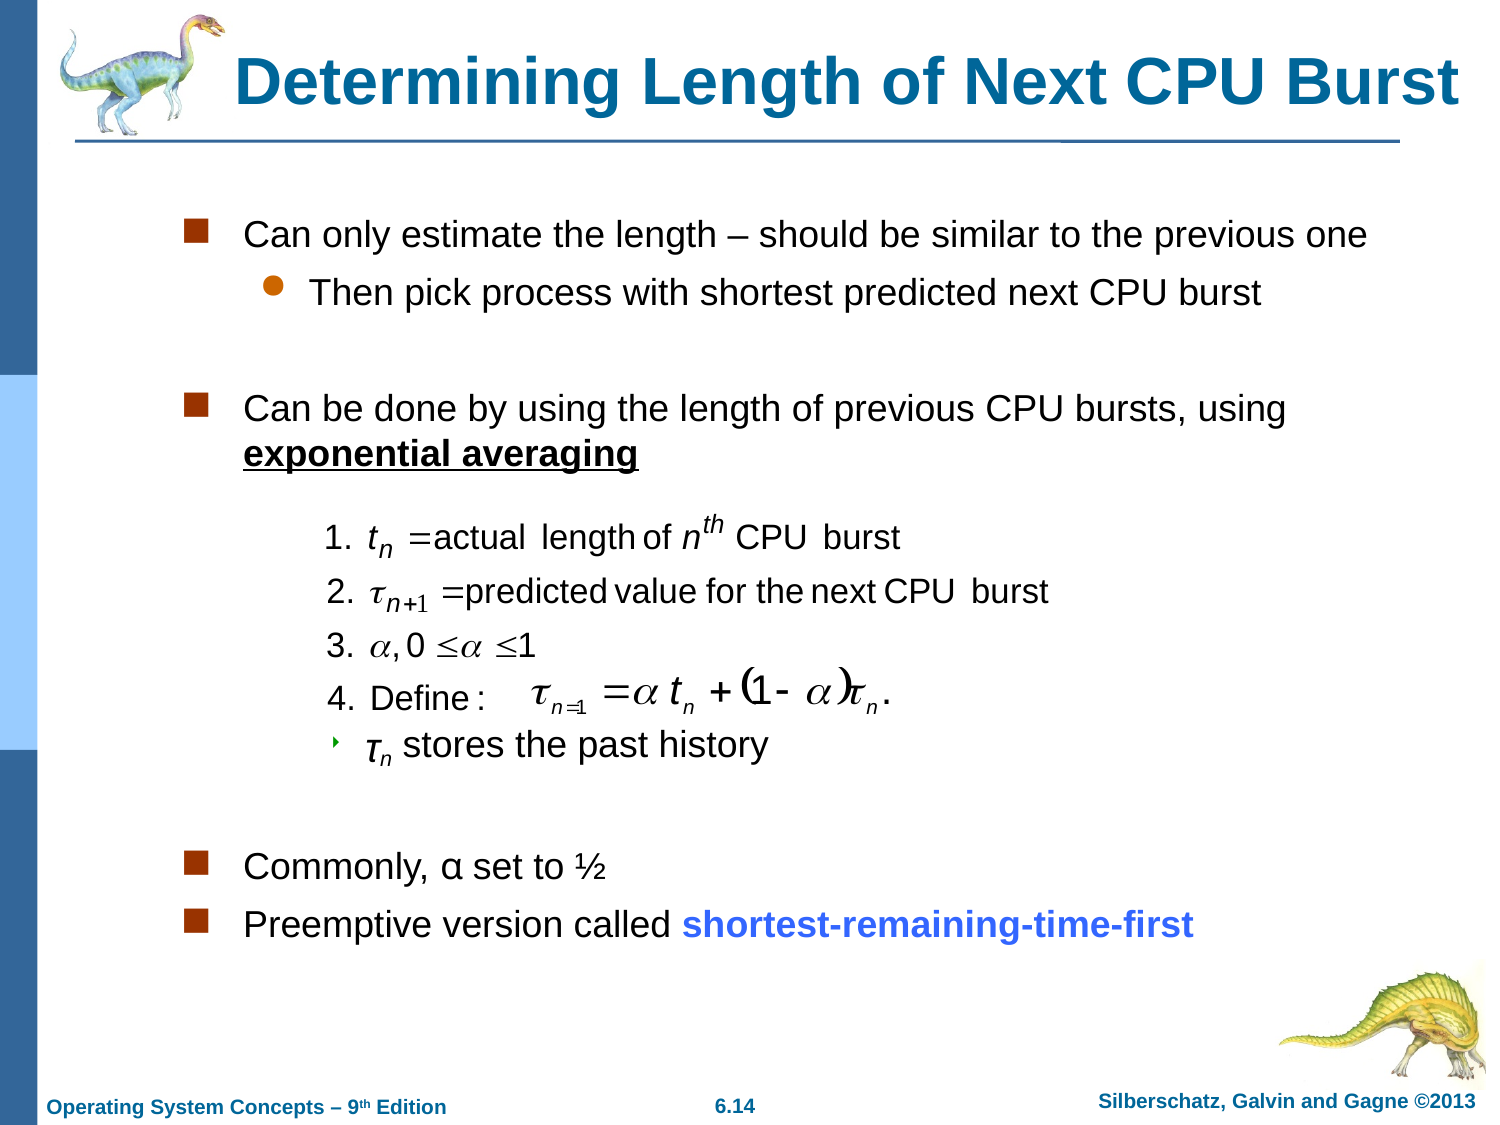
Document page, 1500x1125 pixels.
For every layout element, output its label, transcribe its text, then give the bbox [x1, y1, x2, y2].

picture [46, 0, 243, 149]
title Determining Length of Next CPU Burst [209, 25, 1485, 126]
picture [1275, 959, 1486, 1090]
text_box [529, 667, 895, 720]
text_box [324, 508, 1052, 716]
list Can only estimate the length – should be similar to the previous one Then pick process with shortest predicted next CPU burst Can be done by using the length of previous CPU bursts, using exponential averaging Ʈn stores the past history Commonly, α set to ½ Preemptive version called shortest-remaining-time-first [171, 202, 1392, 1012]
